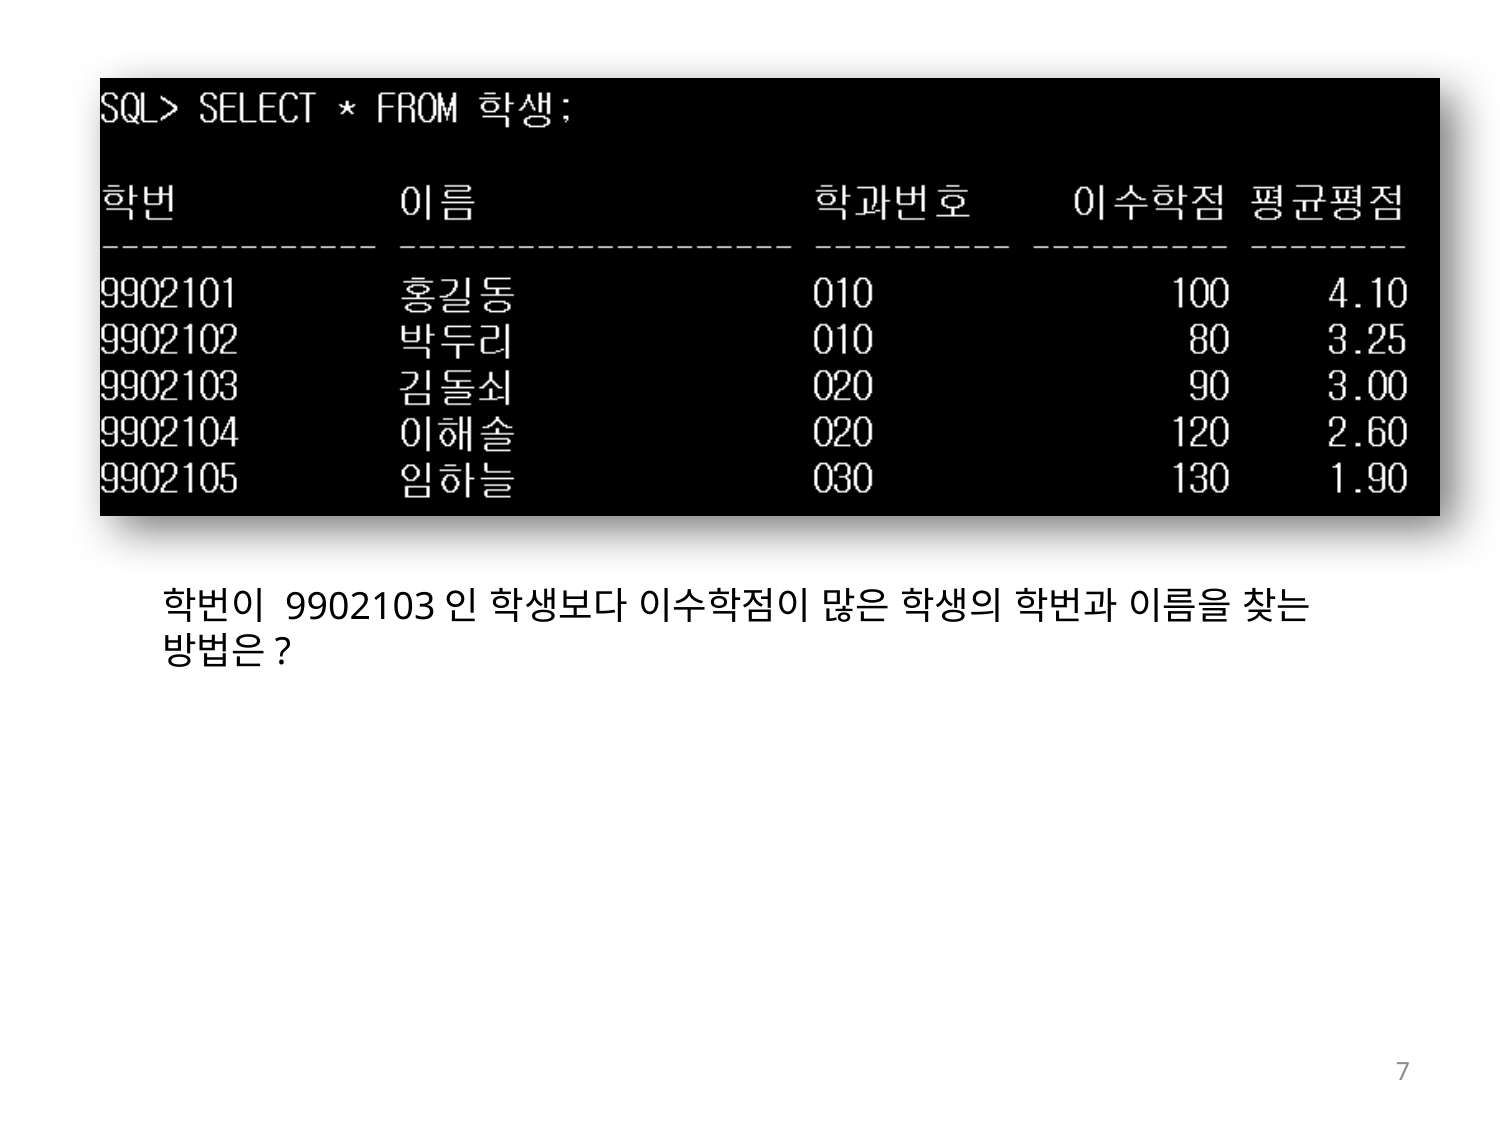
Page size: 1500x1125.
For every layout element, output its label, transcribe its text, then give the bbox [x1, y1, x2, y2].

slide_number 7 [1074, 1042, 1425, 1103]
picture [100, 77, 1440, 516]
text_box 학번이 9902103인 학생보다 이수학점이 많은 학생의 학번과 이름을 찾는 방법은? [147, 574, 1341, 679]
